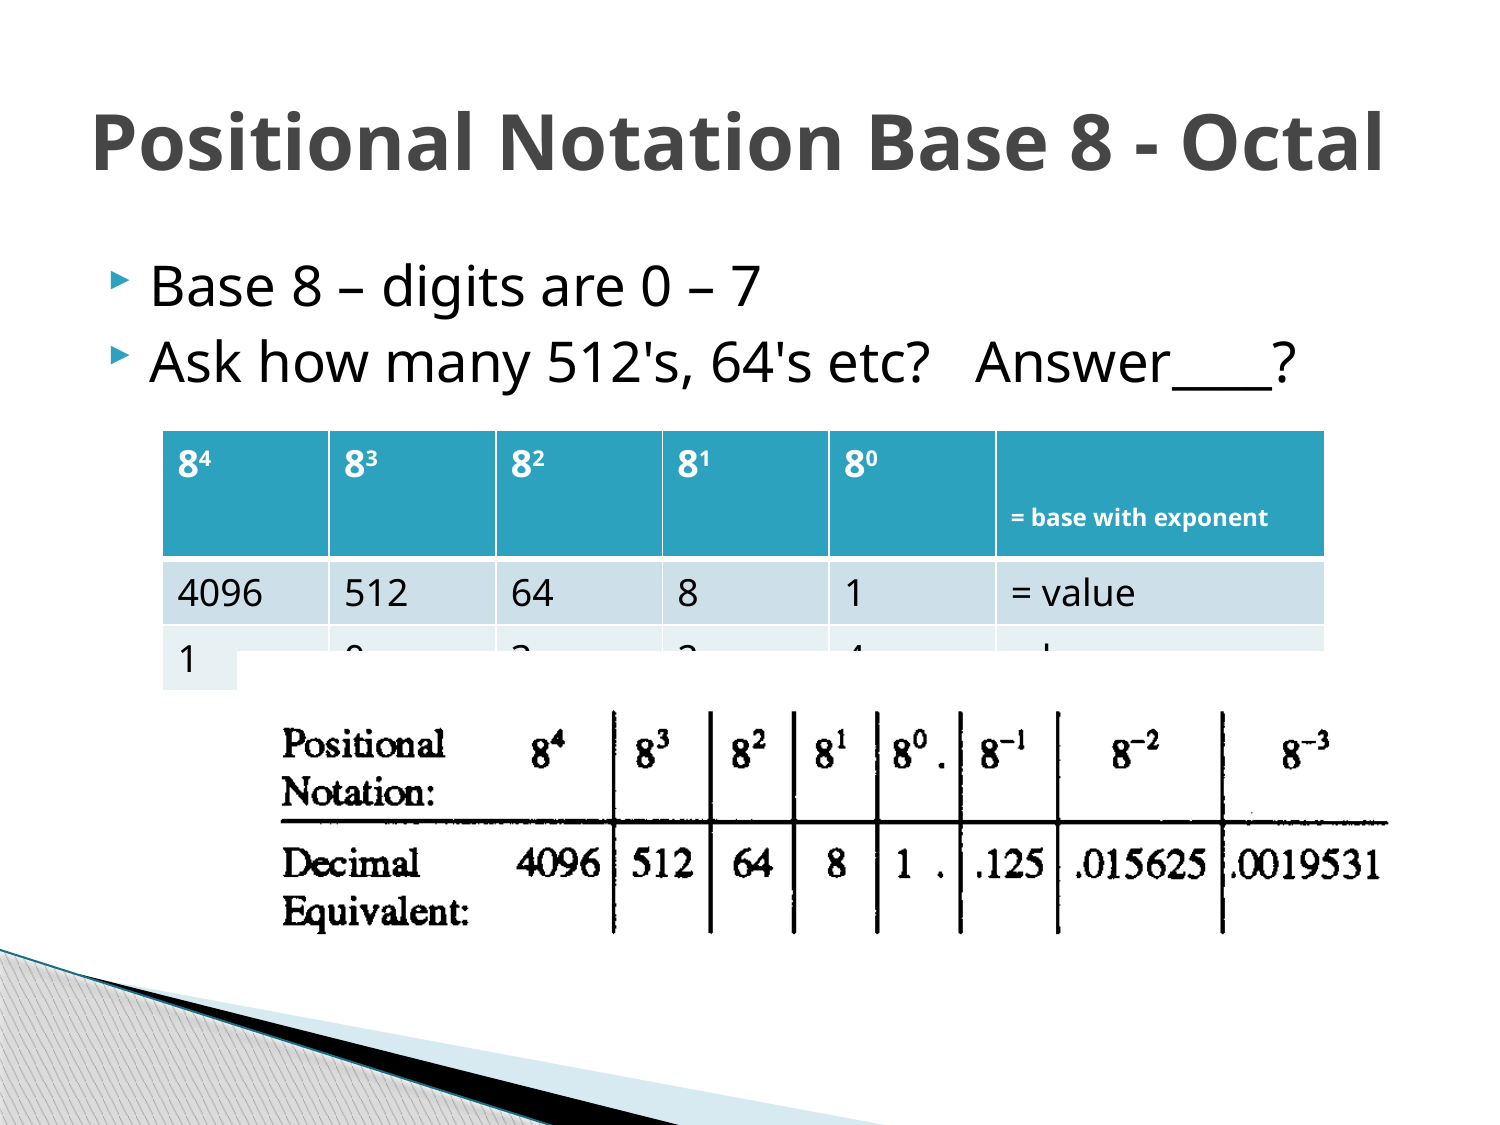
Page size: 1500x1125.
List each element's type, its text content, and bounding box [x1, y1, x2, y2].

table_header 80 [830, 431, 995, 556]
table_cell 8 [663, 562, 828, 624]
table_header 84 [163, 431, 328, 556]
table_cell 1 [830, 562, 995, 624]
table_cell 64 [497, 562, 662, 624]
table_cell 4096 [163, 562, 328, 624]
table_cell = how many [997, 626, 1324, 651]
table_cell 512 [330, 562, 495, 624]
table_cell 2 [663, 626, 828, 651]
table_header 81 [663, 431, 828, 556]
picture [237, 651, 1430, 1001]
table_header 82 [497, 431, 662, 556]
table_cell 1 [163, 626, 328, 690]
table_header = base with exponent [997, 431, 1324, 556]
table_header 83 [330, 431, 495, 556]
title Positional Notation Base 8 - Octal [75, 45, 1425, 233]
table_cell 0 [330, 626, 495, 651]
list Base 8 – digits are 0 – 7 Ask how many 512's, 64's etc? Answer____? [75, 243, 1425, 986]
table_cell 3 [497, 626, 662, 651]
table_cell = value [997, 562, 1324, 624]
table_cell 4 [830, 626, 995, 651]
